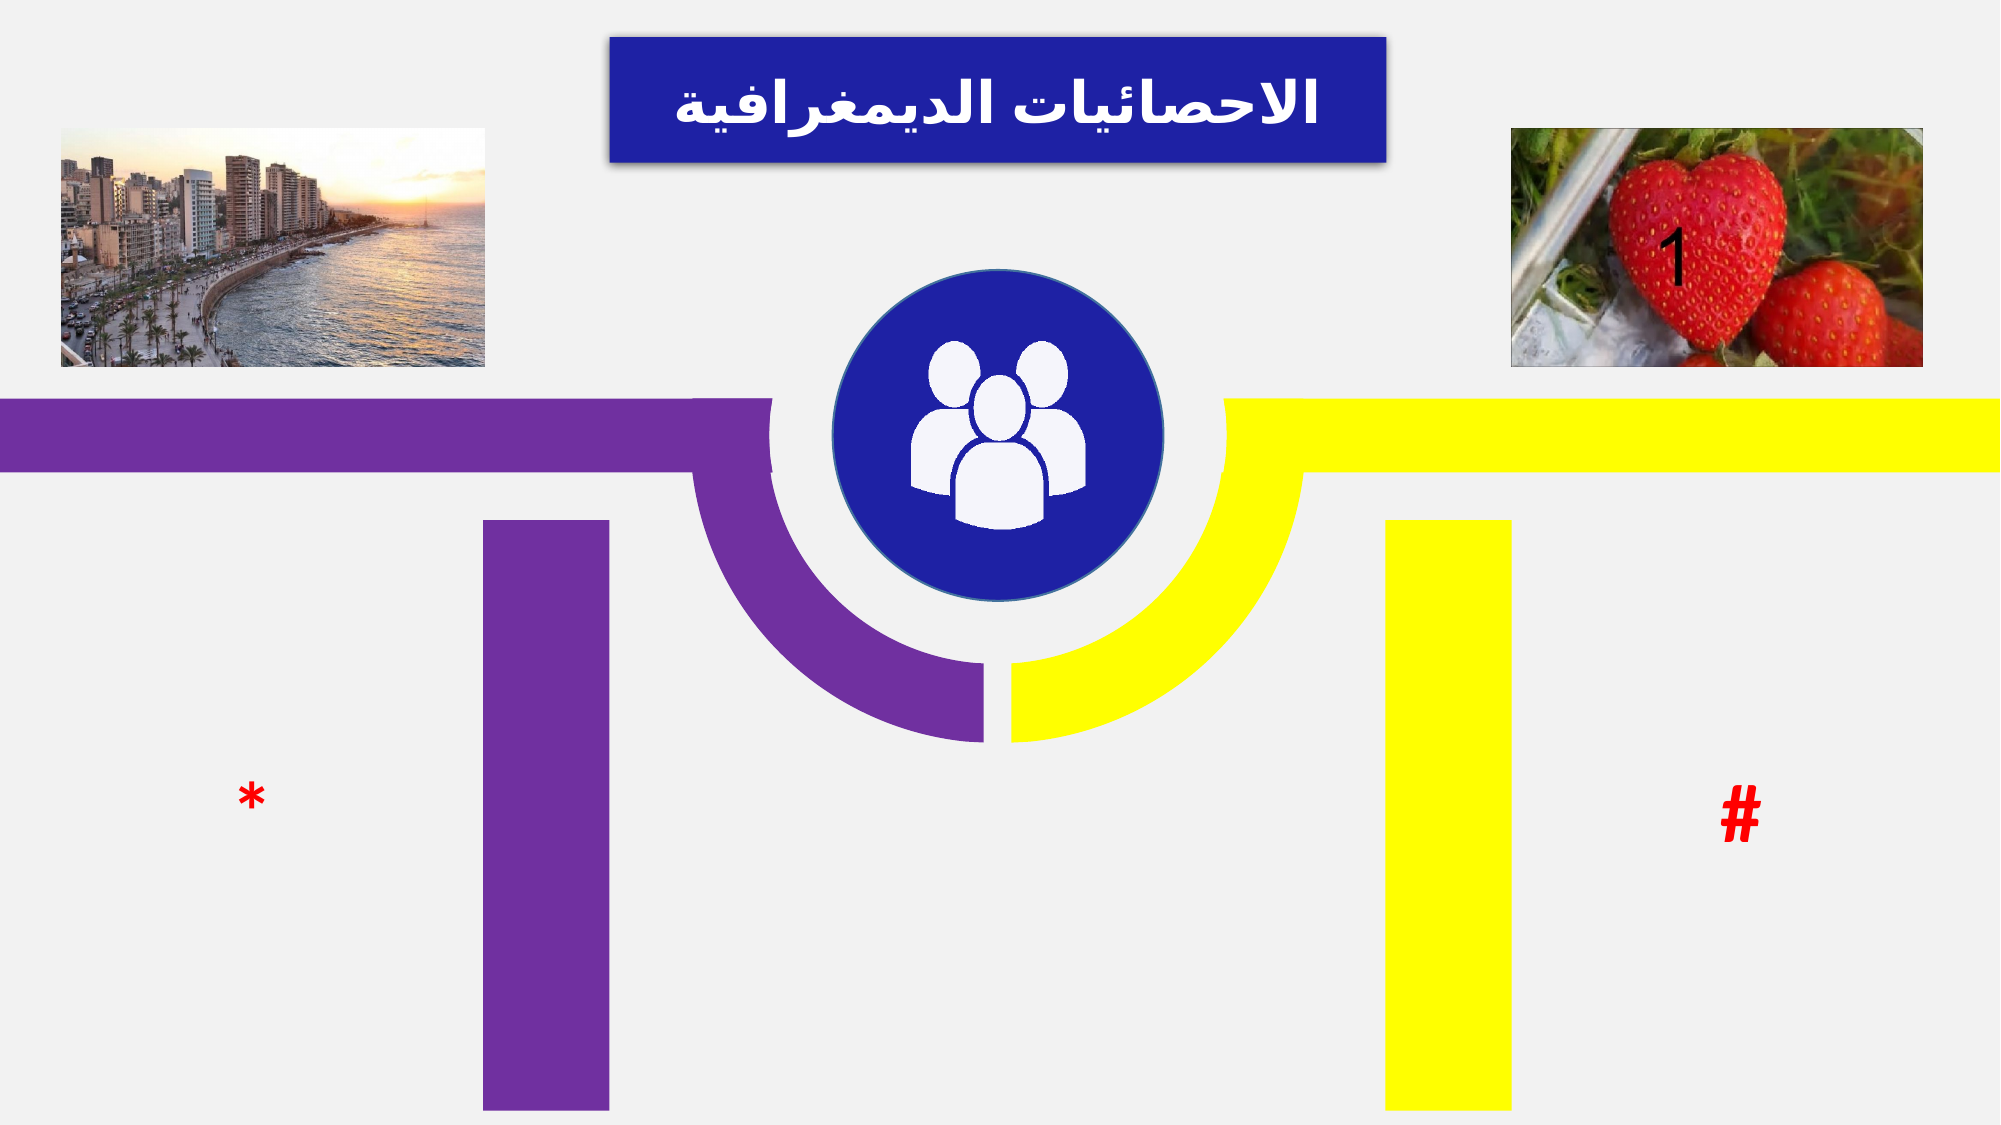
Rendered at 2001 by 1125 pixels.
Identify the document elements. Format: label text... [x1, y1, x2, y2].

text_box [1385, 520, 1512, 1111]
picture [1511, 128, 1923, 367]
text_box الاحصائيات الديمغرافية [609, 37, 1387, 163]
text_box [1305, 397, 2000, 474]
picture [61, 128, 485, 367]
text_box # [1559, 704, 1924, 913]
text_box [831, 268, 1165, 602]
text_box [689, 397, 985, 744]
text_box [482, 520, 610, 1111]
text_box * [60, 702, 444, 913]
text_box [0, 397, 691, 474]
text_box [1010, 397, 1307, 744]
